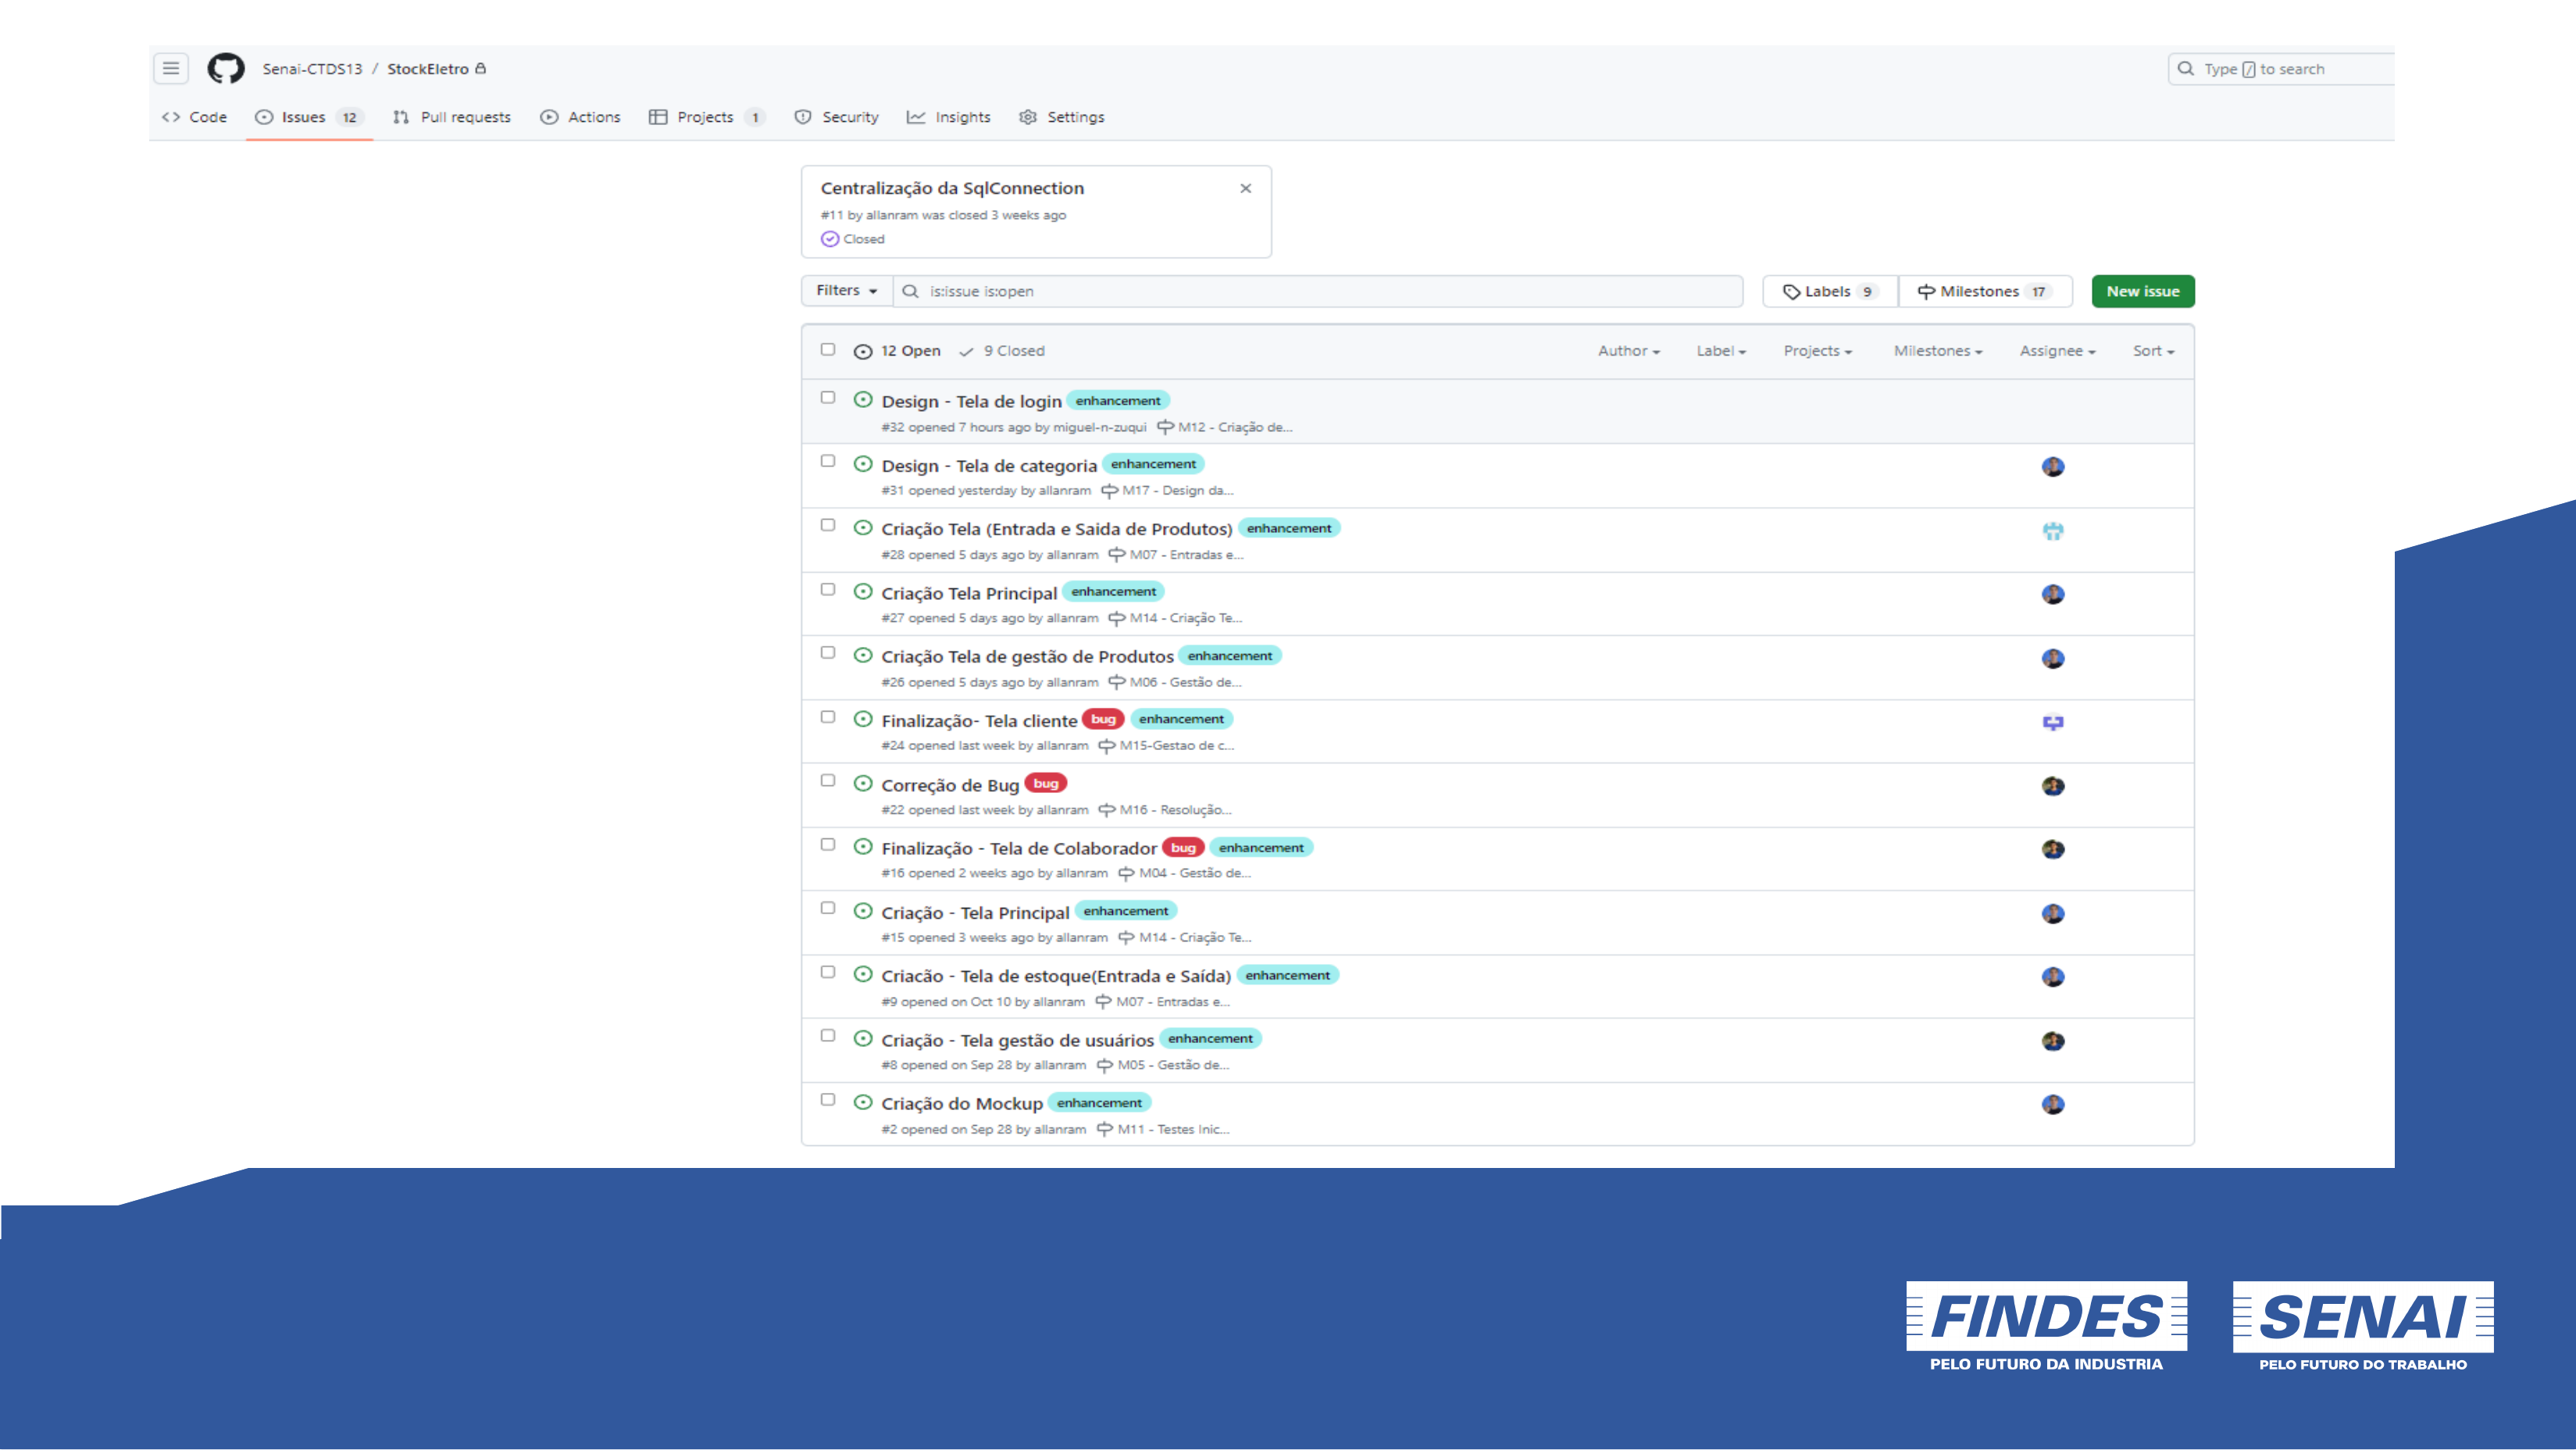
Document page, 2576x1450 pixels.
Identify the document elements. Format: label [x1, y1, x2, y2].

picture [1905, 1281, 2189, 1370]
text_box [1, 1205, 2574, 1450]
picture [2233, 1281, 2494, 1370]
picture [149, 45, 2395, 1169]
